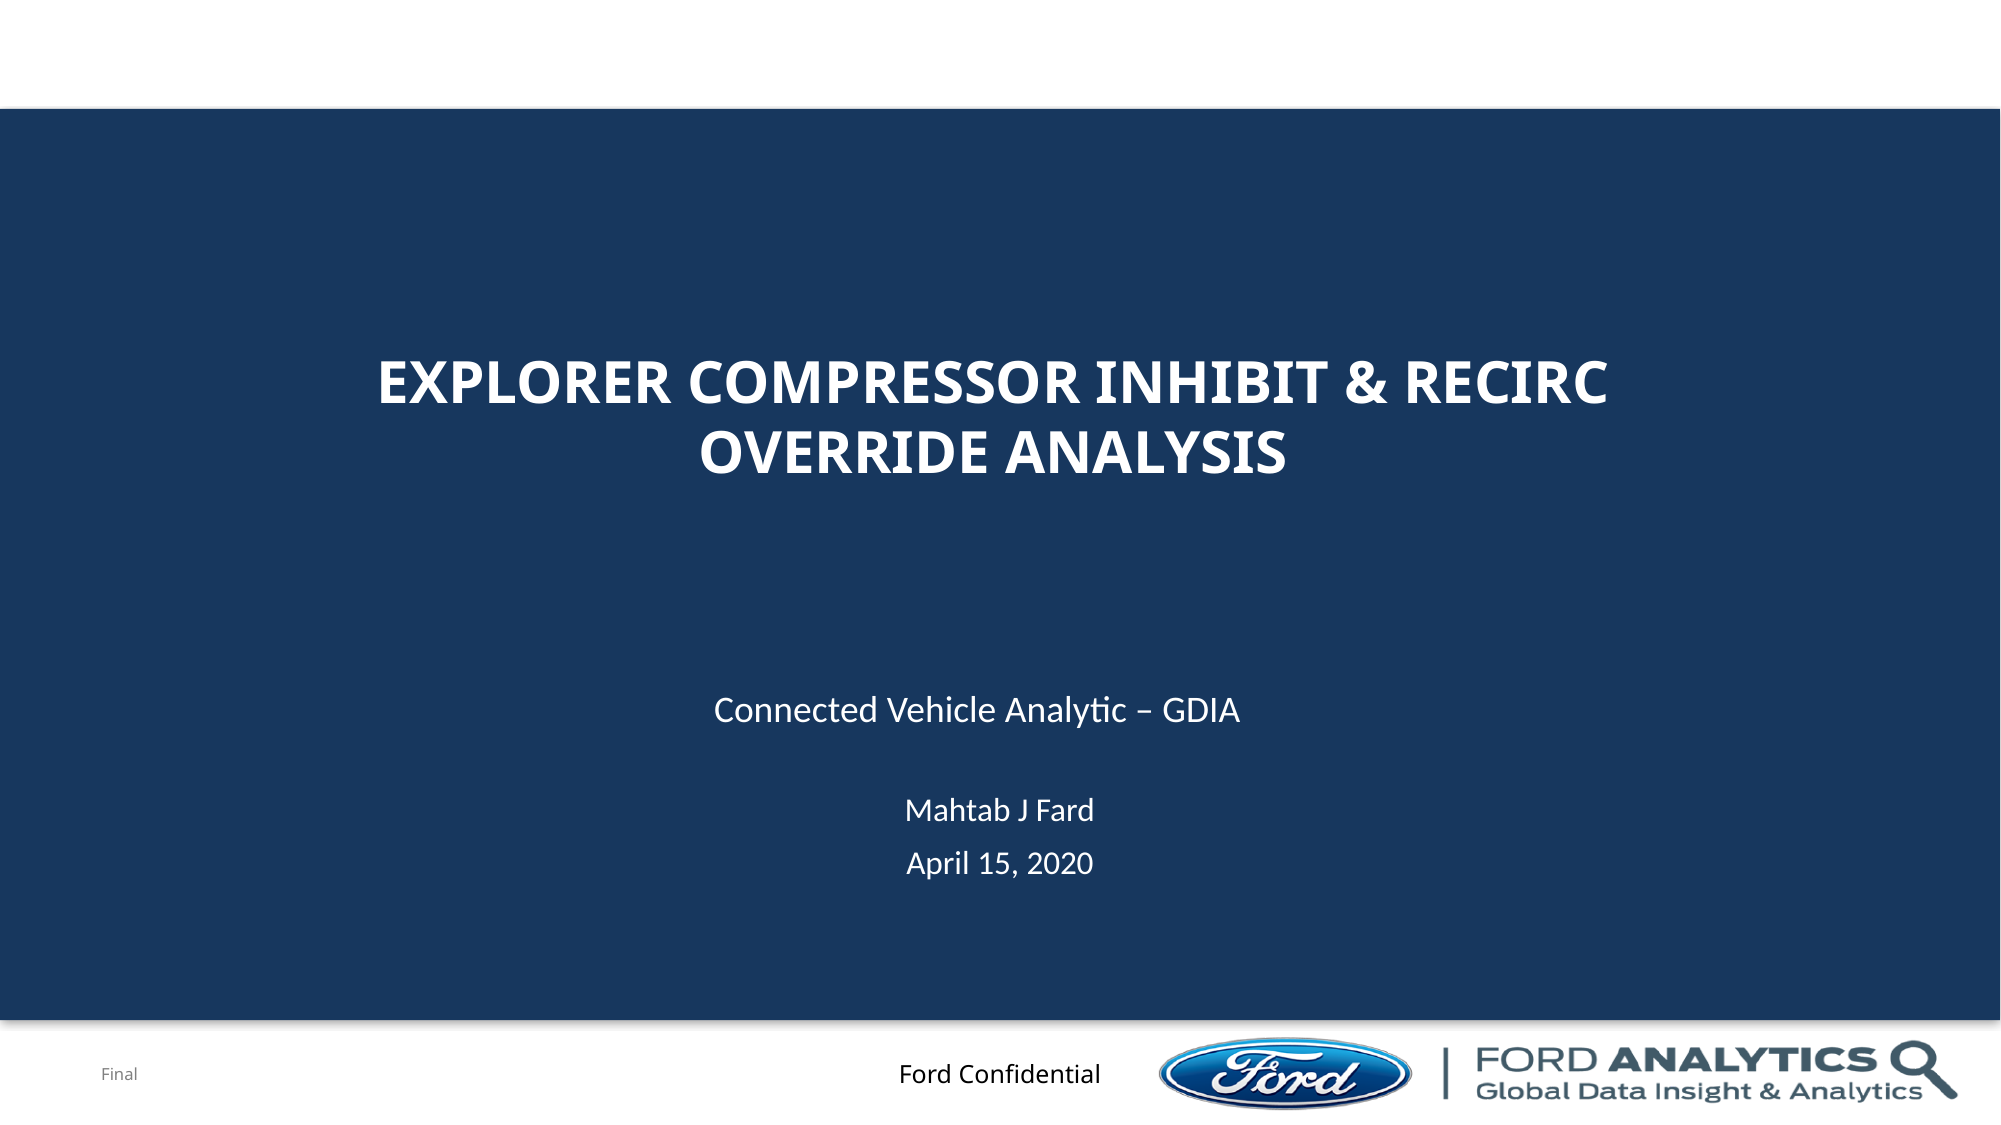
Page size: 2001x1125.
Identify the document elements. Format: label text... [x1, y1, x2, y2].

text_box Connected Vehicle Analytic – GDIA [699, 677, 1287, 780]
text_box [662, 675, 1425, 782]
text_box Mahtab J Fard April 15, 2020 [875, 781, 1125, 931]
picture [1156, 1031, 1961, 1115]
text_box Explorer Compressor Inhibit & RECIRC Override Analysis [312, 337, 1674, 428]
text_box Ford Confidential [762, 1051, 1238, 1111]
